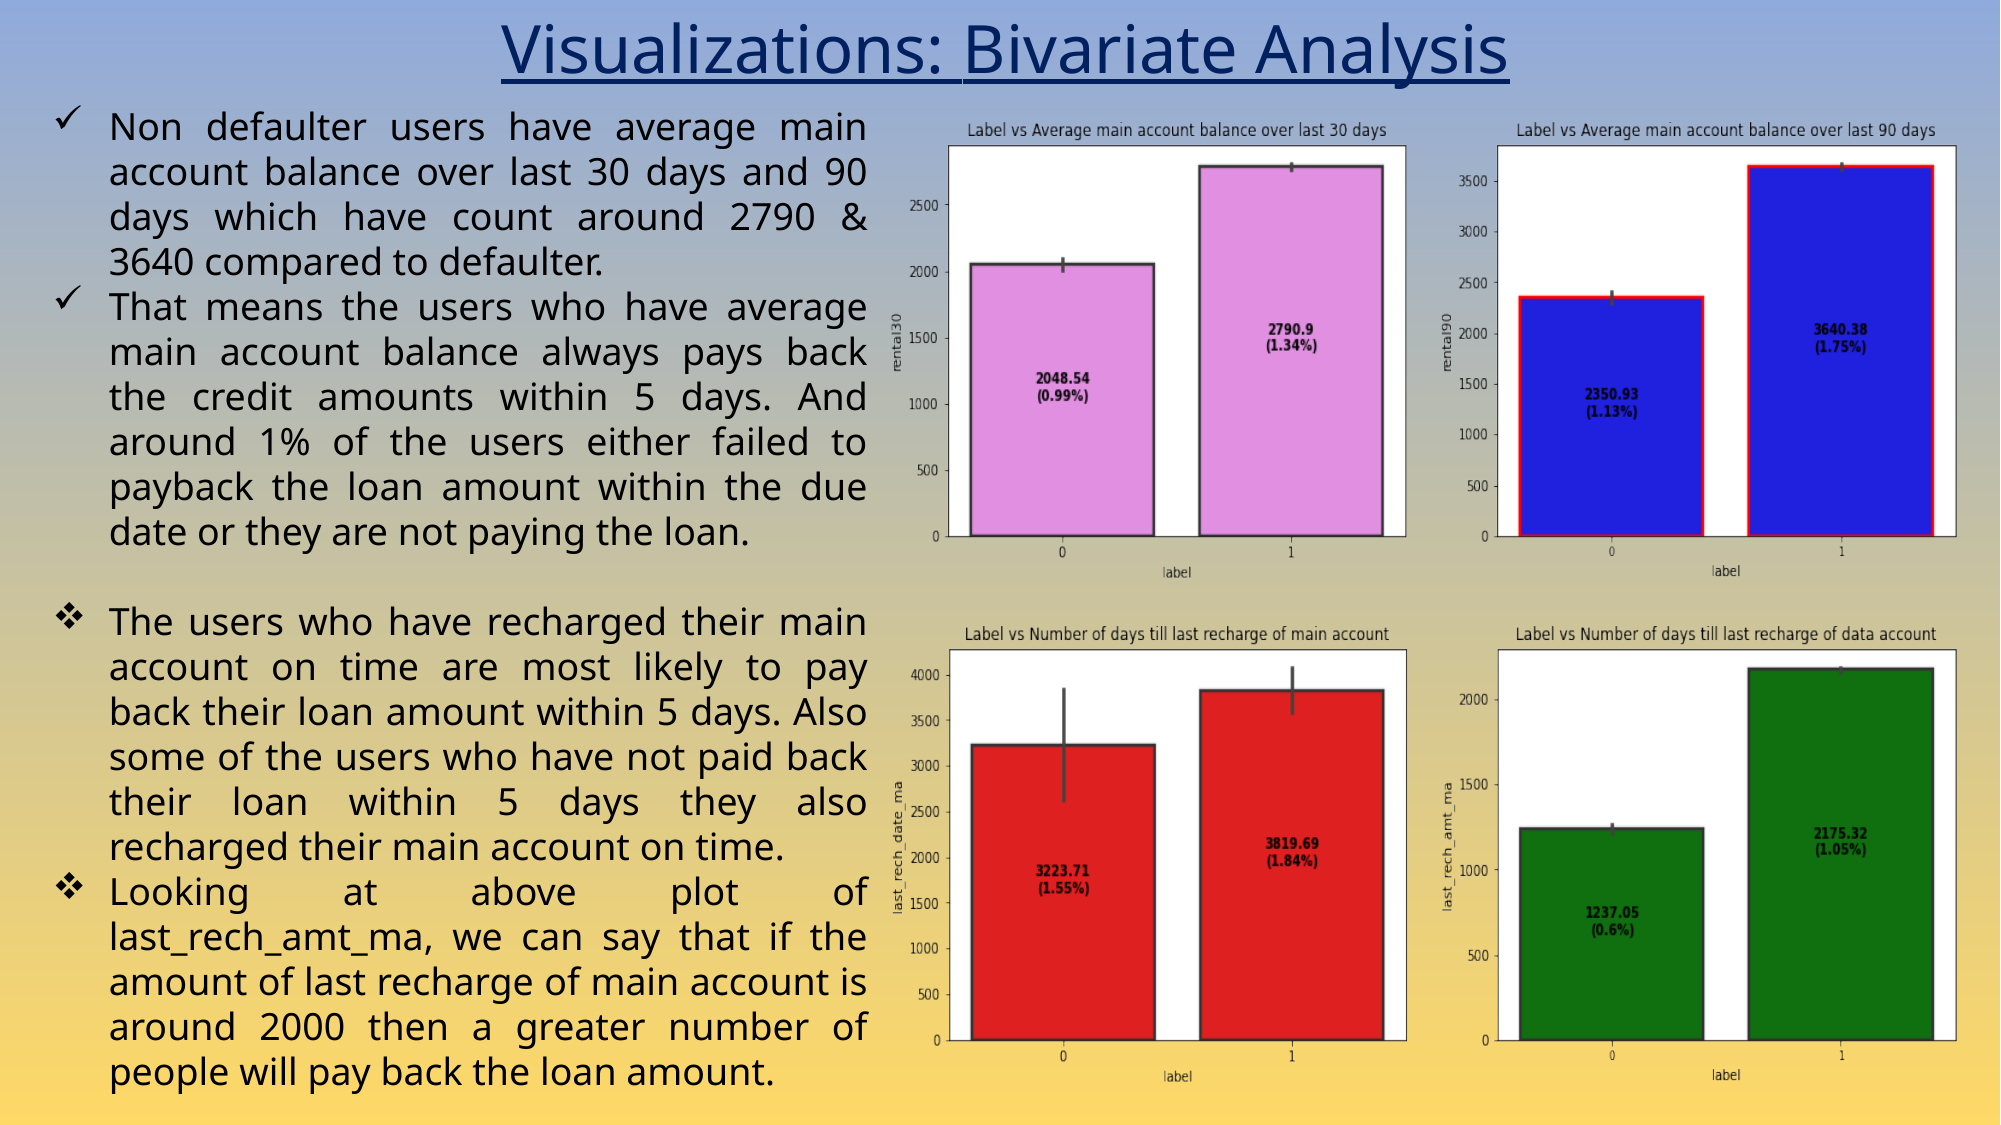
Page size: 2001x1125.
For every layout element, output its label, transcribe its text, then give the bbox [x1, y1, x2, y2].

text_box Visualizations: Bivariate Analysis [91, 0, 1920, 95]
picture [883, 112, 1963, 591]
text_box Non defaulter users have average main account balance over last 30 days and 90 days which have count around 2790 & 3640 compared to defaulter. That means the users who have average main account balance always pays back the credit amounts within 5 days. And around 1% of the users either failed to payback the loan amount within the due date or they are not paying the loan. [37, 95, 884, 561]
picture [883, 616, 1963, 1095]
text_box The users who have recharged their main account on time are most likely to pay back their loan amount within 5 days. Also some of the users who have not paid back their loan within 5 days they also recharged their main account on time. Looking at above plot of last_rech_amt_ma, we can say that if the amount of last recharge of main account is around 2000 then a greater number of people will pay back the loan amount. [37, 590, 884, 1101]
